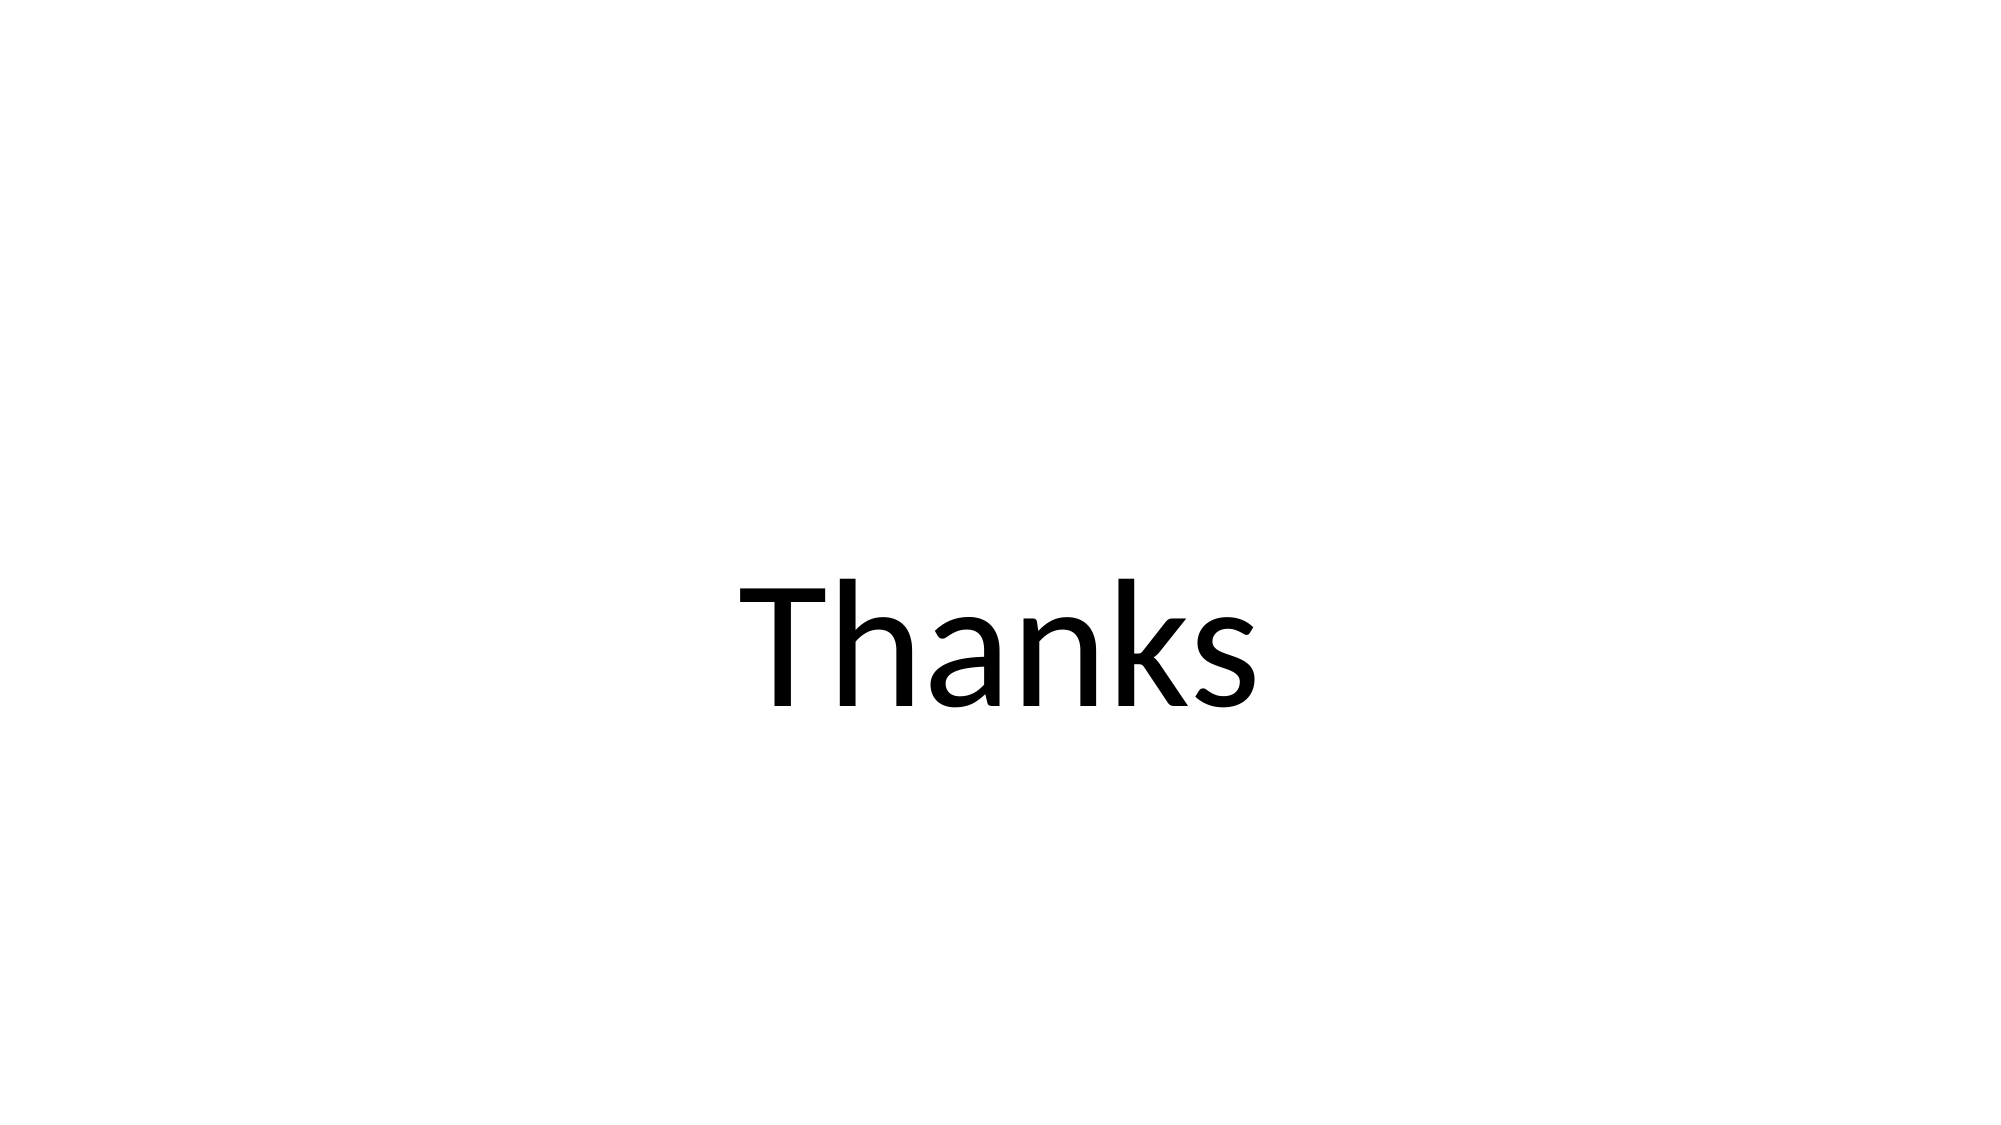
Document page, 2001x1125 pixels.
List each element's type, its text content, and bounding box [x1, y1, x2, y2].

list Thanks [137, 299, 1863, 1014]
